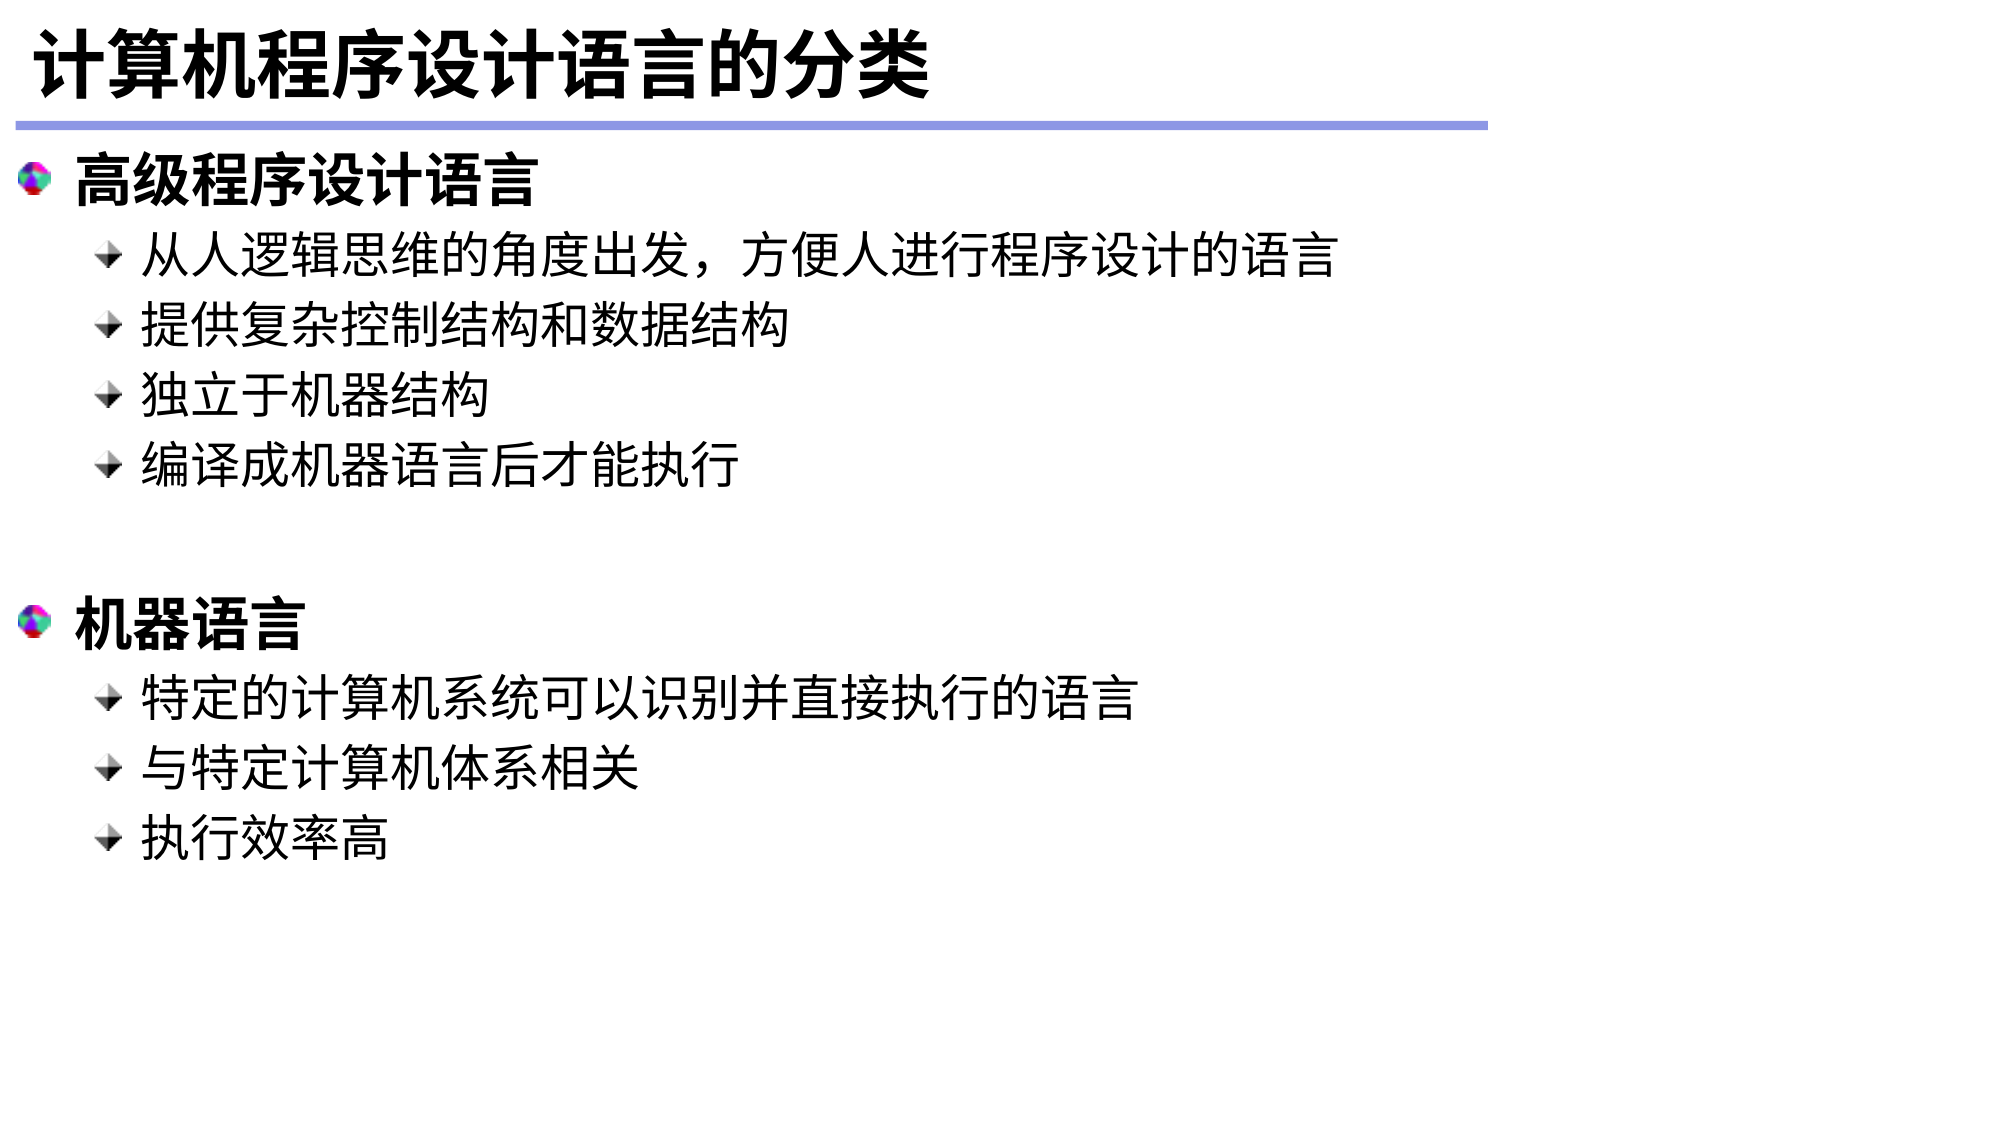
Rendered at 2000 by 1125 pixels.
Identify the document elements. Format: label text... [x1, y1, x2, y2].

picture [93, 309, 122, 338]
picture [18, 605, 51, 638]
list 高级程序设计语言 从人逻辑思维的角度出发，方便人进行程序设计的语言 提供复杂控制结构和数据结构 独立于机器结构 编译成机器语言后才能执行 机器语言 特定的计算机系统可以识别并直接执行的语言 与特定计算机体系相关 执行效率高 [15, 141, 1984, 1118]
title 计算机程序设计语言的分类 [16, 12, 1984, 114]
picture [93, 379, 122, 408]
picture [93, 822, 122, 851]
picture [93, 239, 122, 268]
picture [93, 449, 122, 478]
picture [93, 752, 122, 781]
picture [93, 682, 122, 711]
picture [18, 162, 51, 195]
